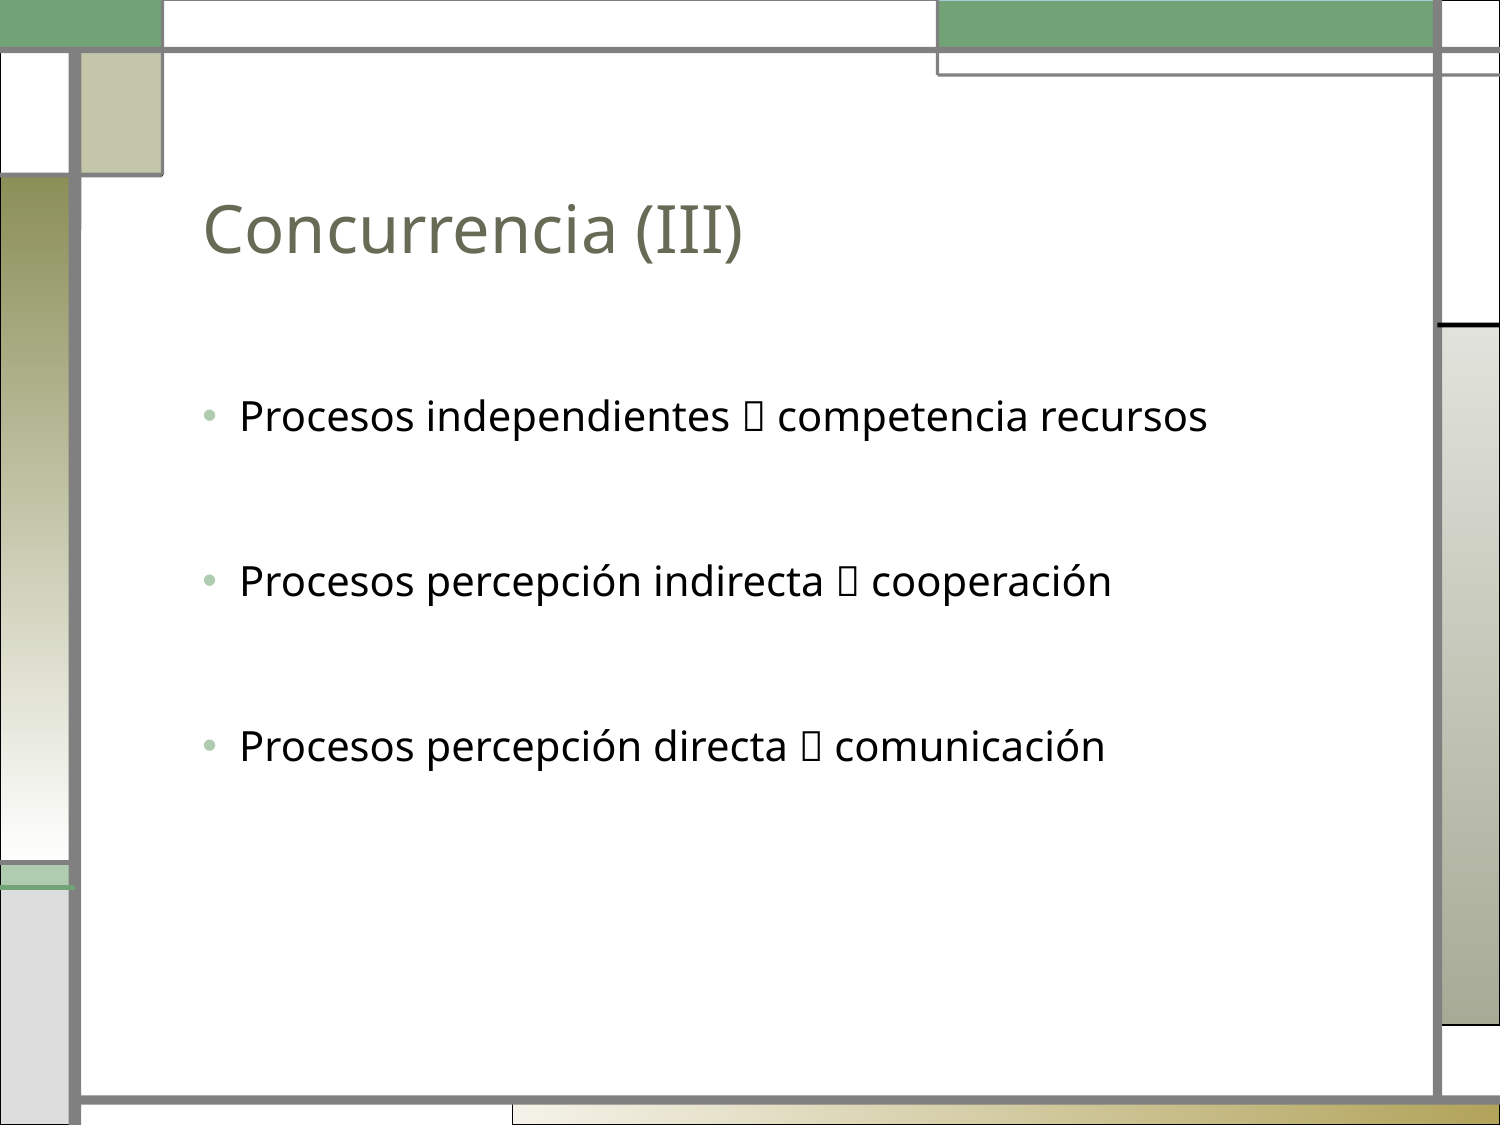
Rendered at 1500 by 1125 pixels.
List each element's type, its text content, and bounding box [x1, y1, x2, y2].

title Concurrencia (III) [187, 87, 1369, 275]
list Procesos independientes  competencia recursos Procesos percepción indirecta  cooperación Procesos percepción directa  comunicación [187, 299, 1369, 988]
